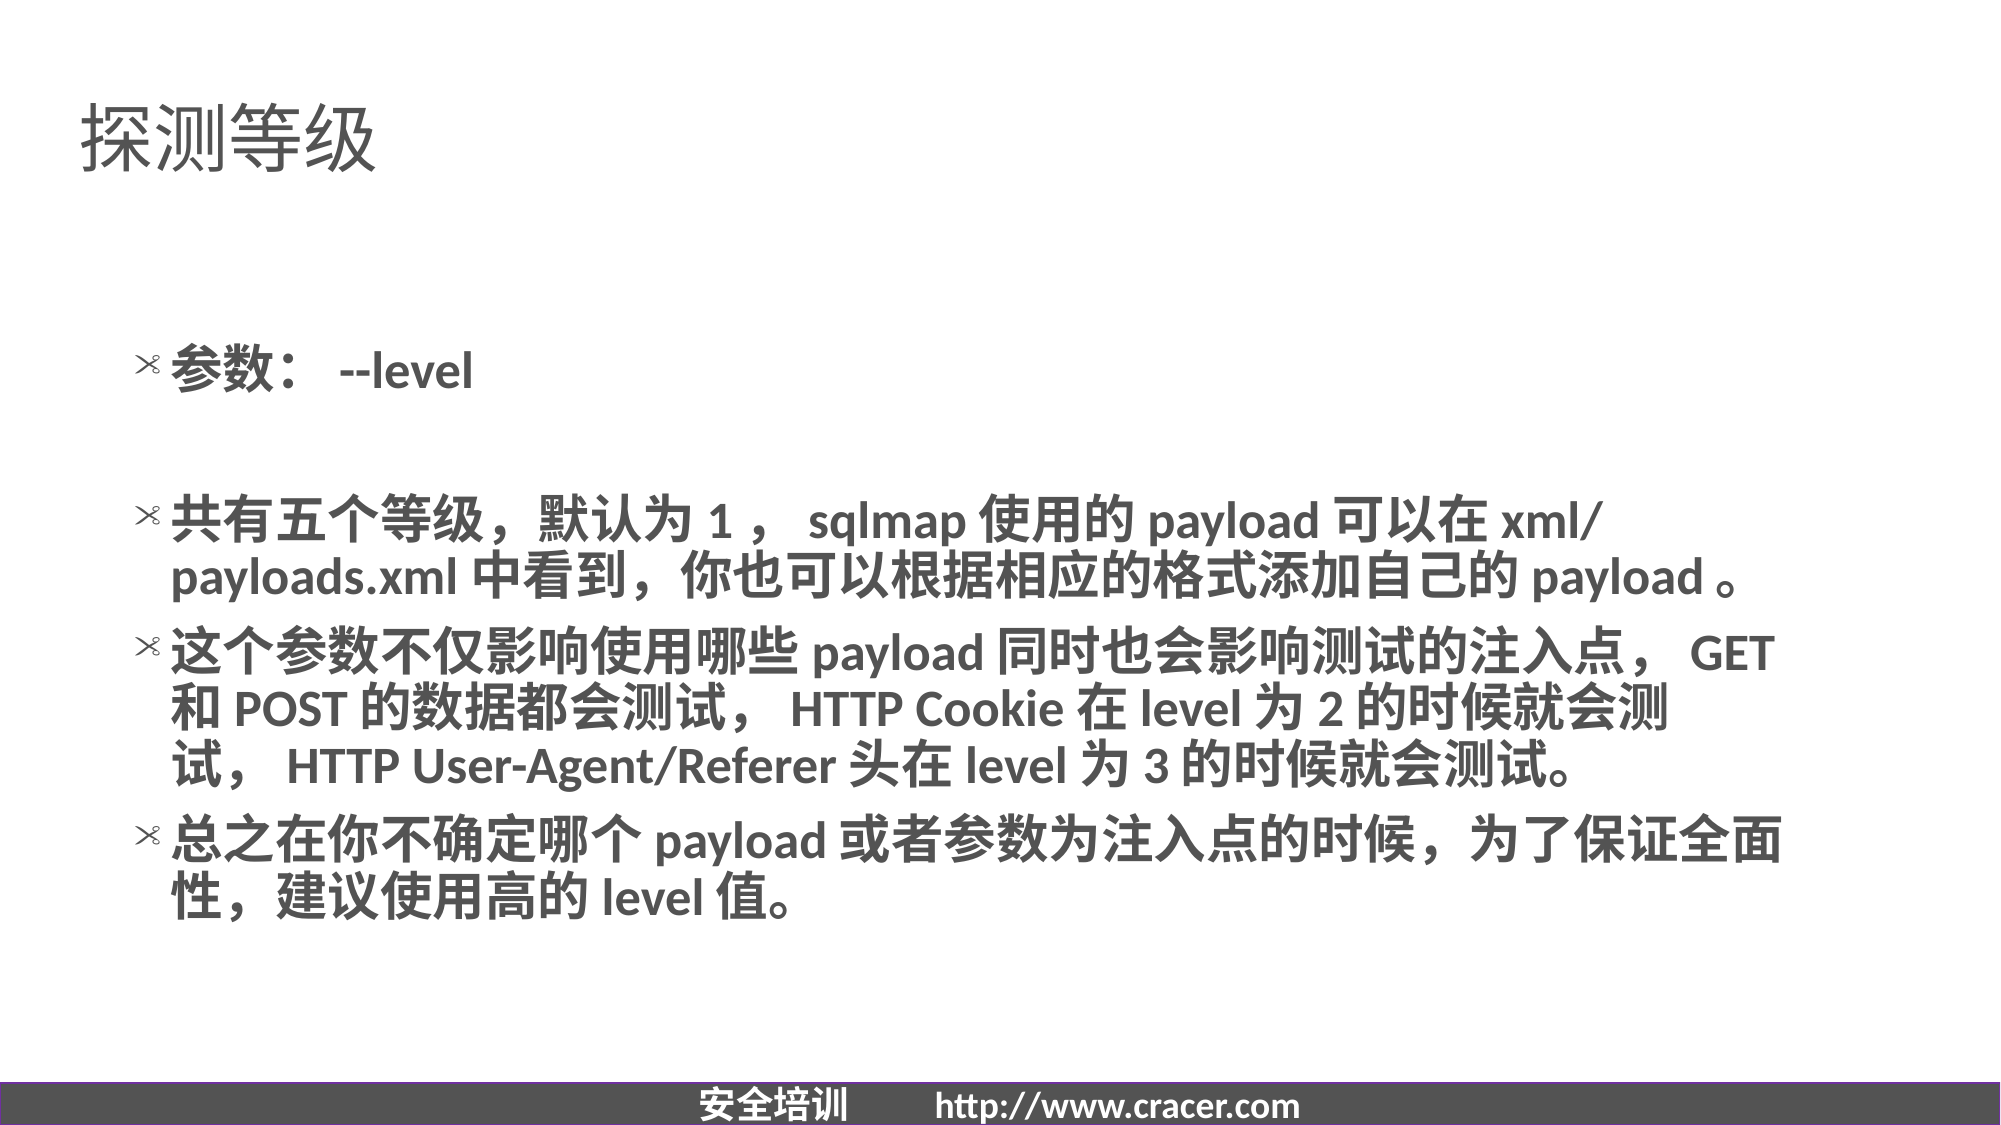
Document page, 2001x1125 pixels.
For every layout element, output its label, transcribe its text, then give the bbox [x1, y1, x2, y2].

title 探测等级 [63, 89, 1026, 196]
list 参数：--level 共有五个等级，默认为1，sqlmap使用的payload可以在xml/payloads.xml中看到，你也可以根据相应的格式添加自己的payload。 这个参数不仅影响使用哪些payload同时也会影响测试的注入点，GET和POST的数据都会测试，HTTP Cookie在level为2的时候就会测试，HTTP User-Agent/Referer头在level为3的时候就会测试。 总之在你不确定哪个payload或者参数为注入点的时候，为了保证全面性，建议使用高的level值。 [119, 253, 1844, 945]
